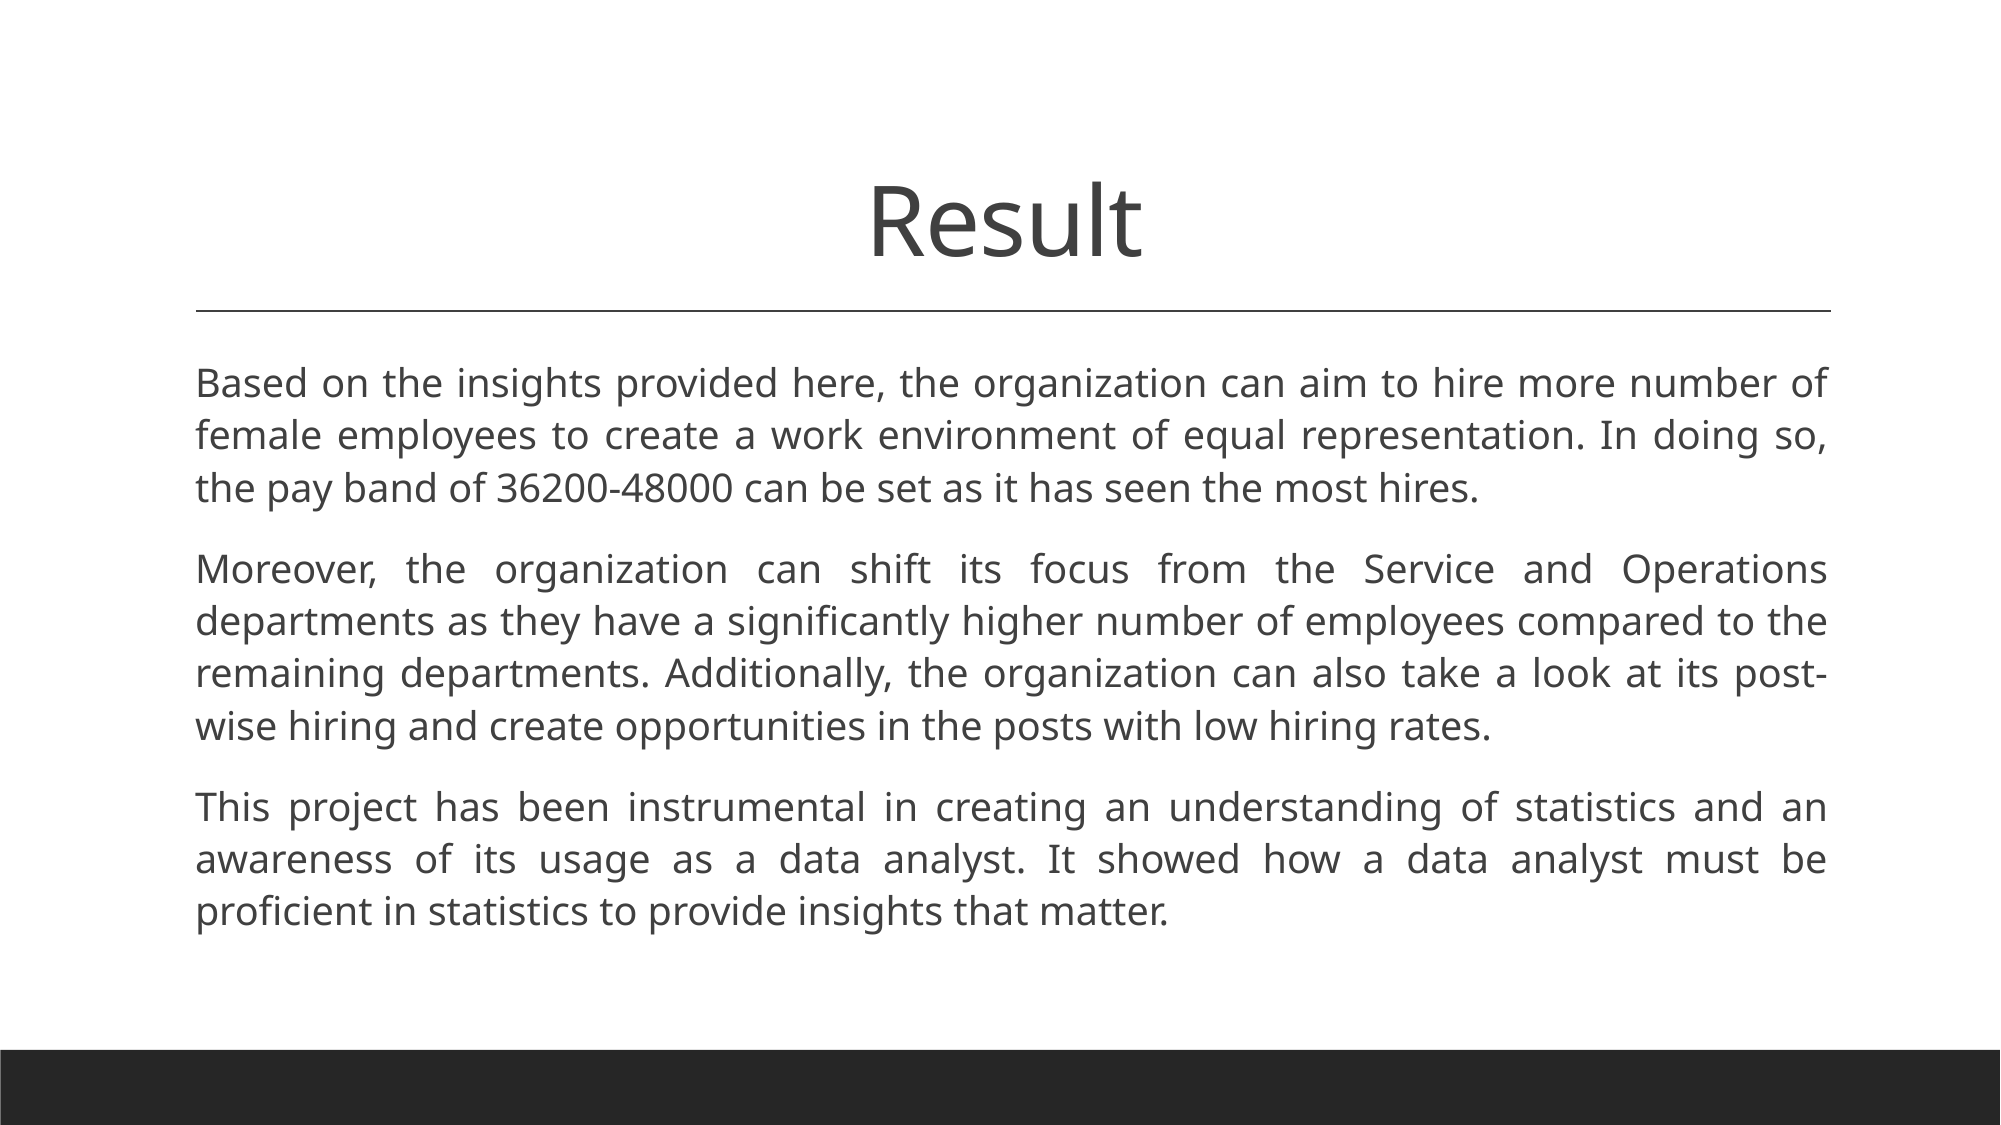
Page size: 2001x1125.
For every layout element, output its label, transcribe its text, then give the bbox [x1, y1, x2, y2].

list Based on the insights provided here, the organization can aim to hire more number of female employees to create a work environment of equal representation. In doing so, the pay band of 36200-48000 can be set as it has seen the most hires. Moreover, the organization can shift its focus from the Service and Operations departments as they have a significantly higher number of employees compared to the remaining departments. Additionally, the organization can also take a look at its post-wise hiring and create opportunities in the posts with low hiring rates. This project has been instrumental in creating an understanding of statistics and an awareness of its usage as a data analyst. It showed how a data analyst must be proficient in statistics to provide insights that matter. [180, 345, 1830, 963]
title Result [180, 47, 1830, 285]
